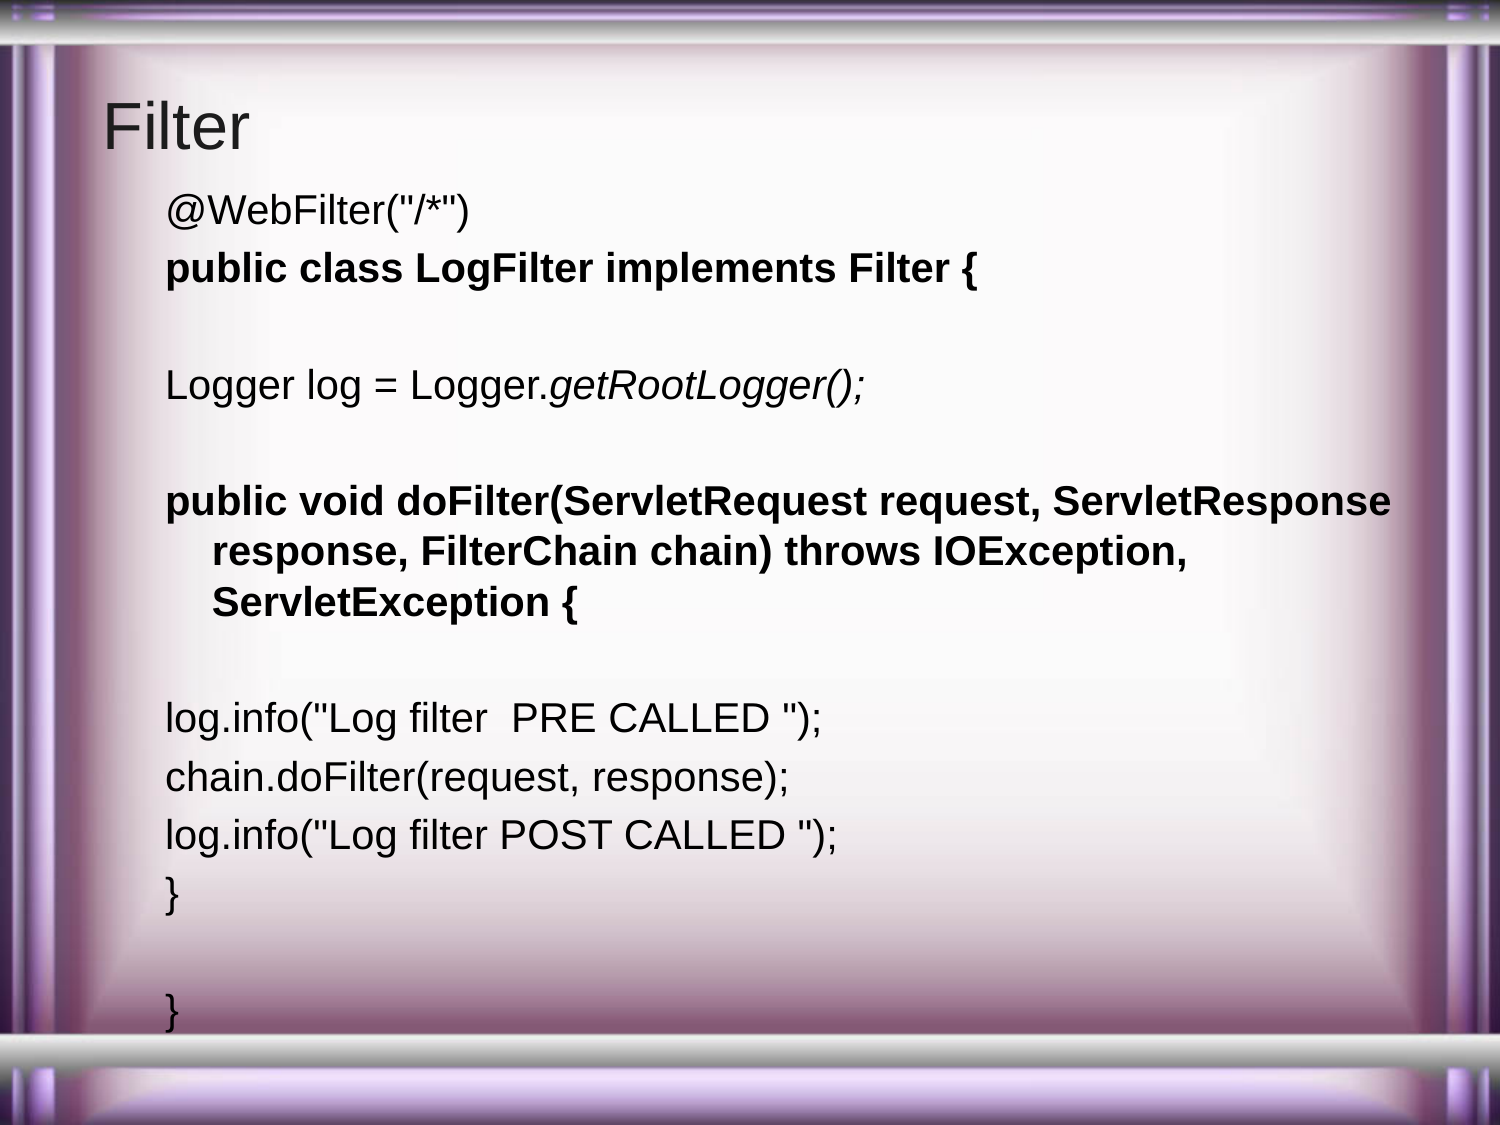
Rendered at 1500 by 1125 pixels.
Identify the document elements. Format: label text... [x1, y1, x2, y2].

picture [0, 0, 1500, 1125]
list @WebFilter("/*") public class LogFilter implements Filter { Logger log = Logger.getRootLogger(); public void doFilter(ServletRequest request, ServletResponse response, FilterChain chain) throws IOException, ServletException { log.info("Log filter PRE CALLED "); chain.doFilter(request, response); log.info("Log filter POST CALLED "); } } [75, 174, 1425, 1005]
title Filter [87, 62, 1438, 183]
